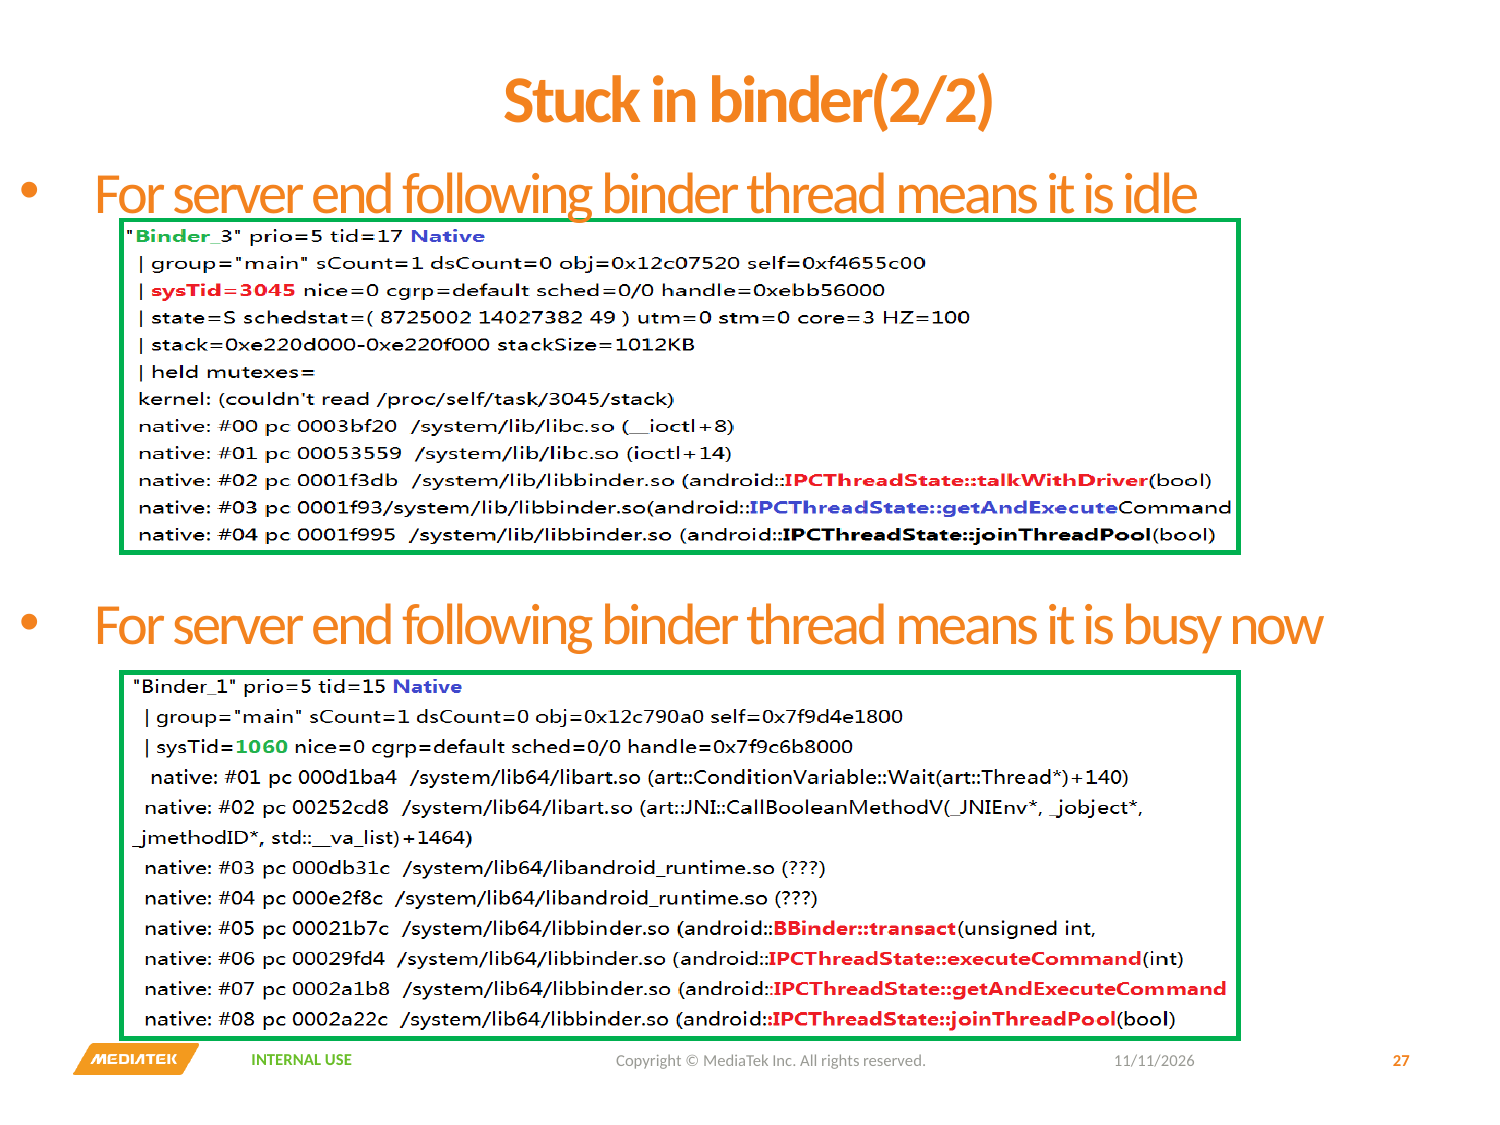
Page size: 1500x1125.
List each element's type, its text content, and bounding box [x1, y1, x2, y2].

text_box For server end following binder thread means it is busy now [4, 600, 1355, 705]
text_box For server end following binder thread means it is idle [4, 168, 1355, 273]
picture [73, 1043, 199, 1075]
slide_number 27 [1251, 1029, 1425, 1090]
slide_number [1098, 1029, 1251, 1090]
picture [123, 674, 1237, 1037]
picture [123, 221, 1237, 551]
title Stuck in binder(2/2) [75, 70, 1425, 150]
